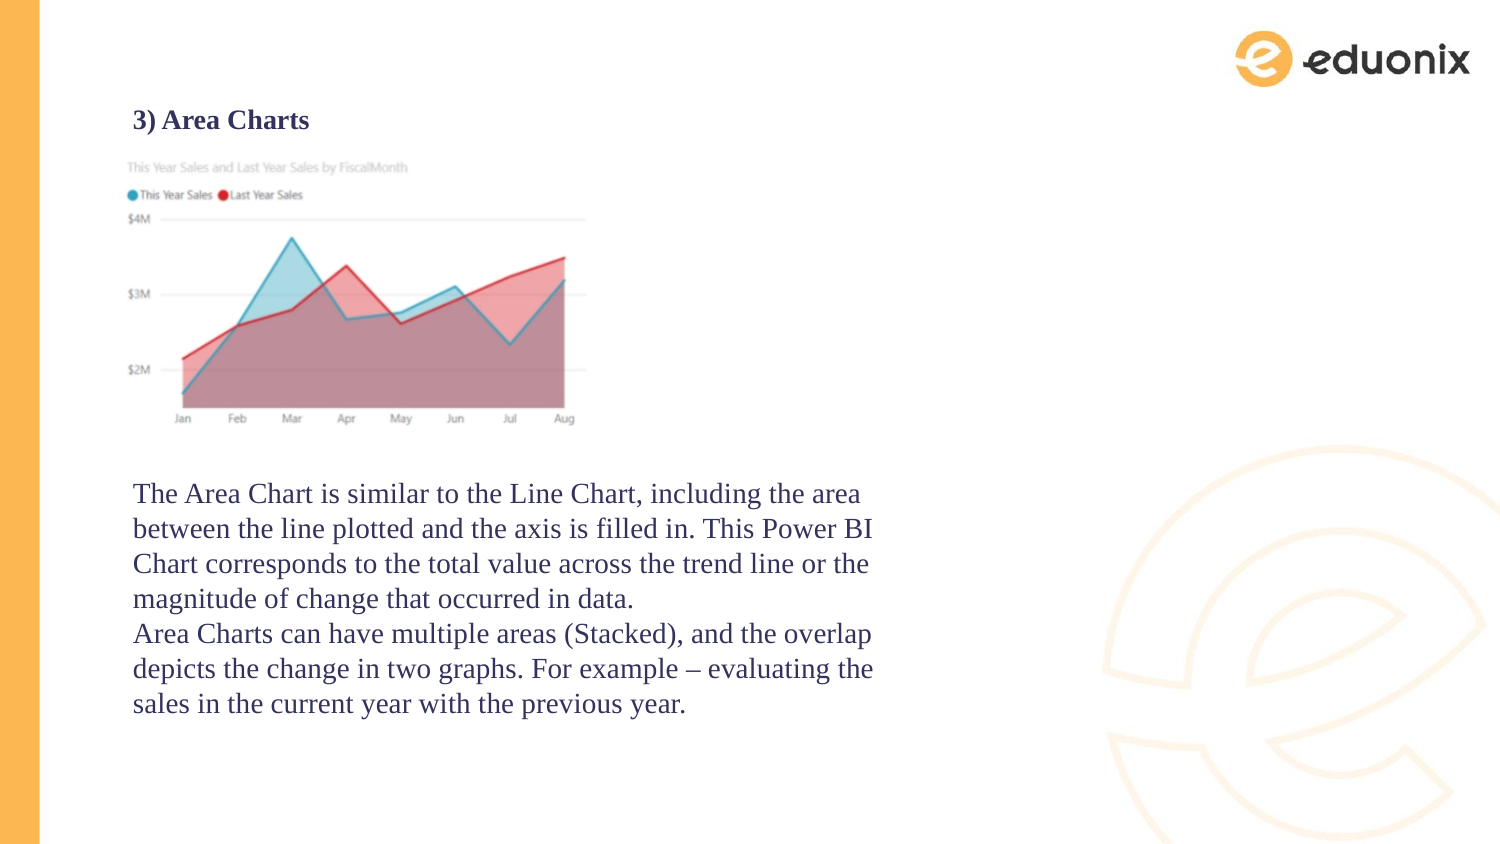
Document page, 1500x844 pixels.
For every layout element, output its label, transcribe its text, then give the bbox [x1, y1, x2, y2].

text_box 3) Area Charts [118, 94, 952, 143]
text_box The Area Chart is similar to the Line Chart, including the area between the line plotted and the axis is filled in. This Power BI Chart corresponds to the total value across the trend line or the magnitude of change that occurred in data. Area Charts can have multiple areas (Stacked), and the overlap depicts the change in two graphs. For example – evaluating the sales in the current year with the previous year. [118, 432, 952, 727]
picture [0, 0, 1500, 844]
